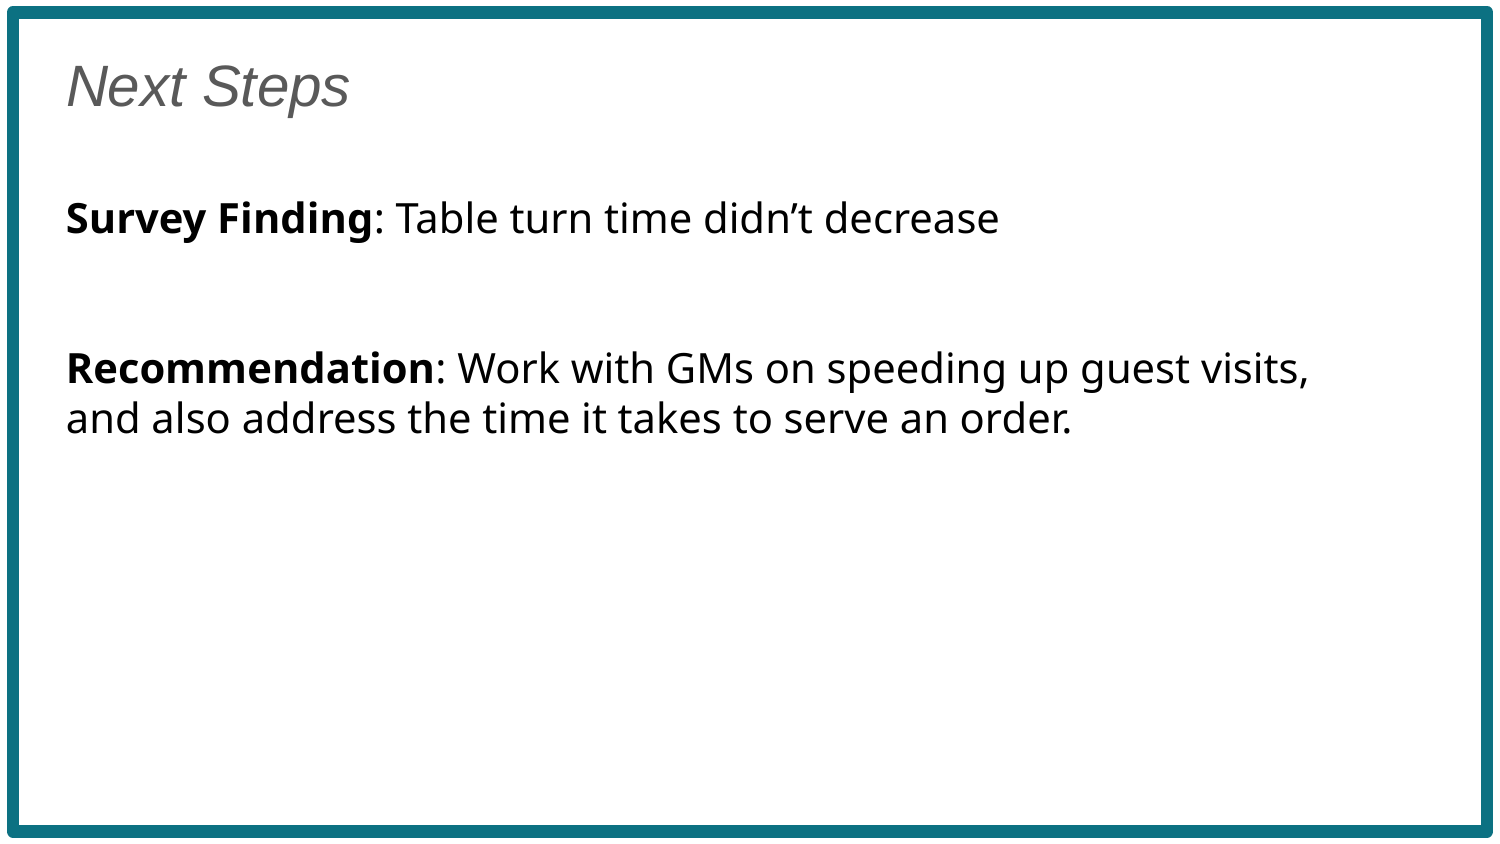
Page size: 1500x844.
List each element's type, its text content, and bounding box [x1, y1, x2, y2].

text_box [12, 12, 1488, 832]
subtitle Next Steps [51, 33, 1449, 164]
text_box Survey Finding: Table turn time didn’t decrease Recommendation: Work with GMs on speeding up guest visits, and also address the time it takes to serve an order. [51, 184, 1344, 450]
